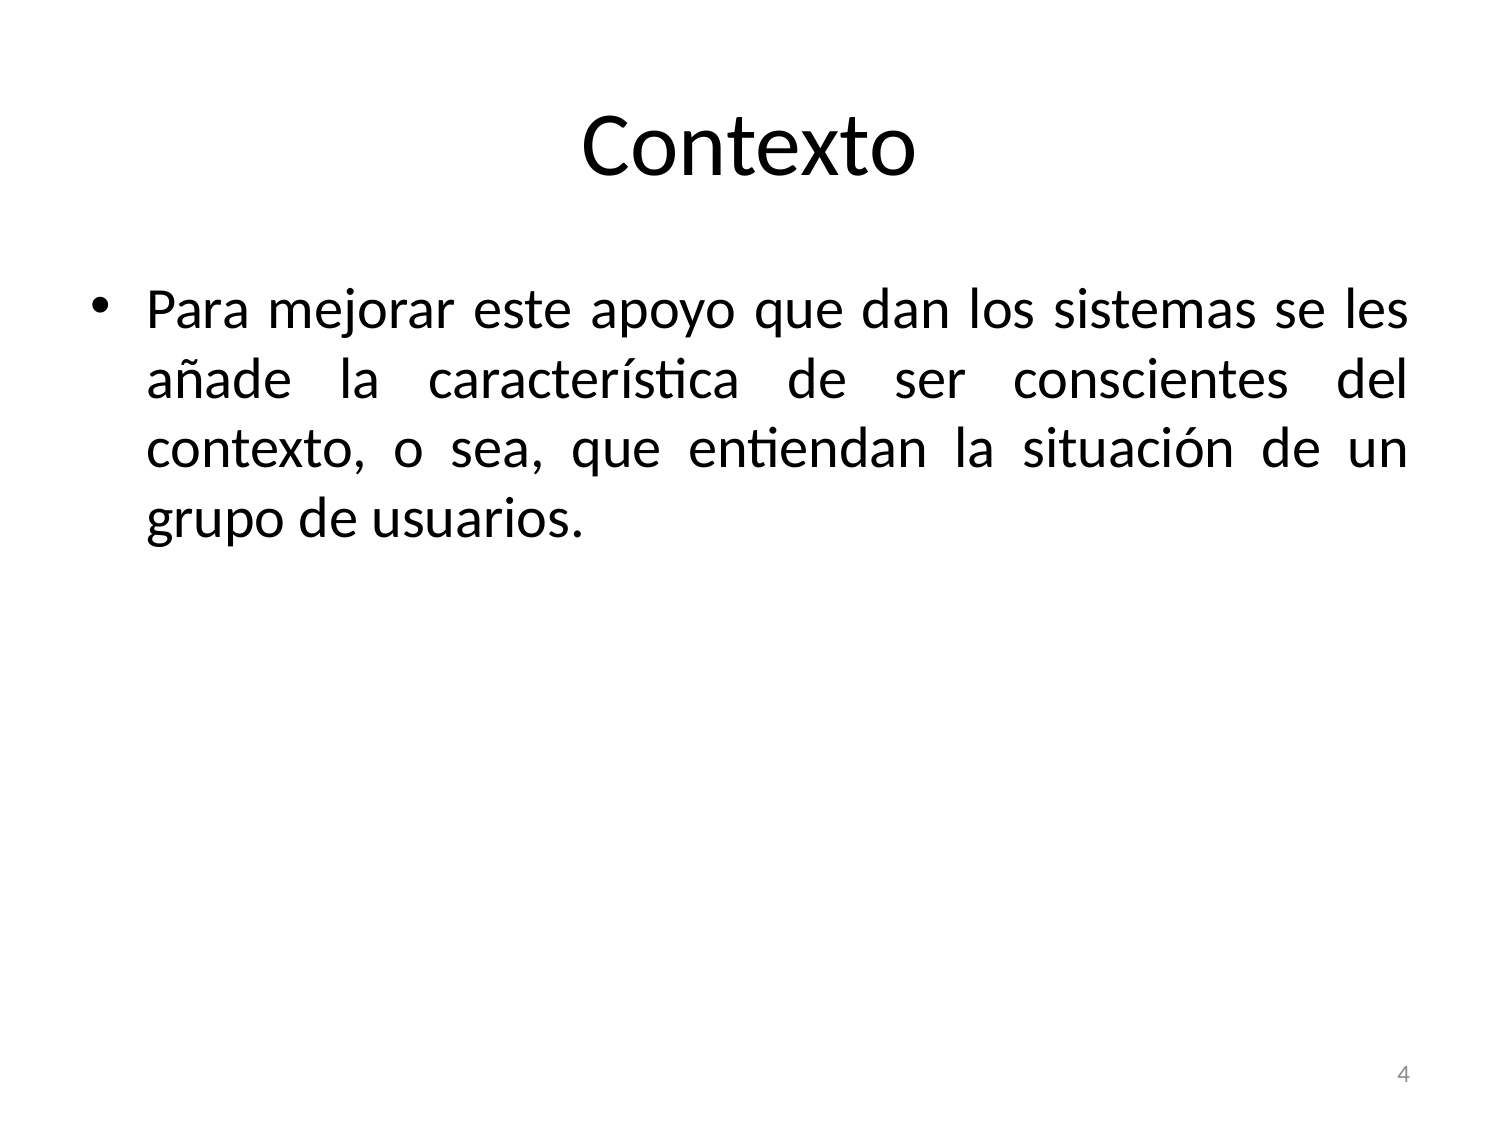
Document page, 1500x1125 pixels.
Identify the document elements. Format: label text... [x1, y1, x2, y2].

list Para mejorar este apoyo que dan los sistemas se les añade la característica de ser conscientes del contexto, o sea, que entiendan la situación de un grupo de usuarios. [75, 262, 1425, 1005]
title Contexto [75, 45, 1425, 233]
slide_number 4 [1074, 1042, 1425, 1103]
